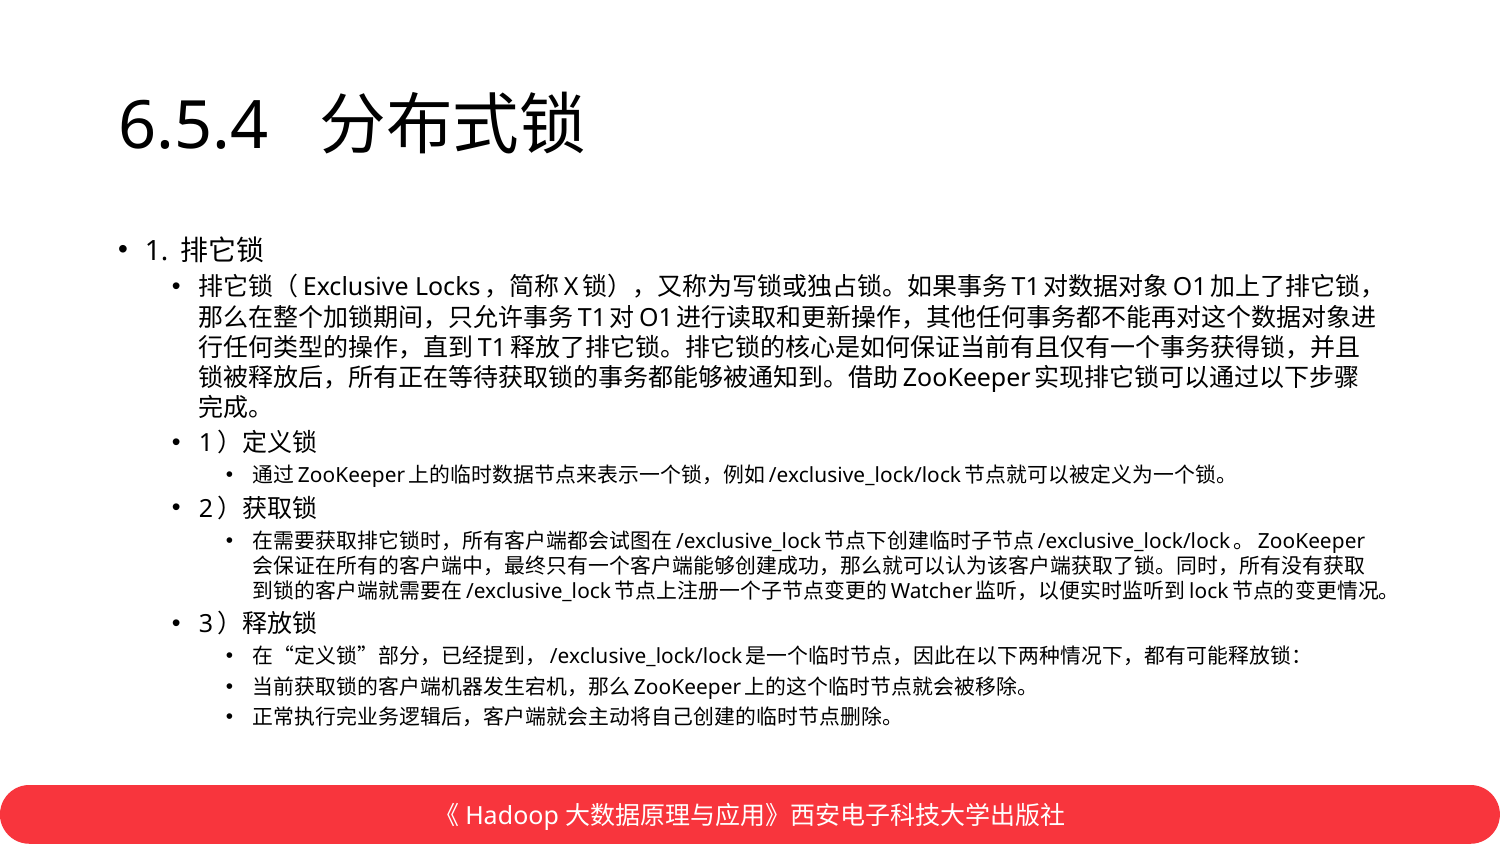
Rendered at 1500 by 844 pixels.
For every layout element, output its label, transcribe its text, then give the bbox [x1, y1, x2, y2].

title 6.5.4 分布式锁 [103, 44, 1397, 208]
list 1. 排它锁 排它锁（Exclusive Locks，简称X锁），又称为写锁或独占锁。如果事务T1对数据对象O1加上了排它锁，那么在整个加锁期间，只允许事务T1对O1进行读取和更新操作，其他任何事务都不能再对这个数据对象进行任何类型的操作，直到T1释放了排它锁。排它锁的核心是如何保证当前有且仅有一个事务获得锁，并且锁被释放后，所有正在等待获取锁的事务都能够被通知到。借助ZooKeeper实现排它锁可以通过以下步骤完成。 1）定义锁 通过ZooKeeper上的临时数据节点来表示一个锁，例如/exclusive_lock/lock节点就可以被定义为一个锁。 2）获取锁 在需要获取排它锁时，所有客户端都会试图在/exclusive_lock节点下创建临时子节点/exclusive_lock/lock。ZooKeeper会保证在所有的客户端中，最终只有一个客户端能够创建成功，那么就可以认为该客户端获取了锁。同时，所有没有获取到锁的客户端就需要在/exclusive_lock节点上注册一个子节点变更的Watcher监听，以便实时监听到lock节点的变更情况。 3）释放锁 在“定义锁”部分，已经提到，/exclusive_lock/lock是一个临时节点，因此在以下两种情况下，都有可能释放锁： 当前获取锁的客户端机器发生宕机，那么ZooKeeper上的这个临时节点就会被移除。 正常执行完业务逻辑后，客户端就会主动将自己创建的临时节点删除。 [103, 224, 1397, 760]
